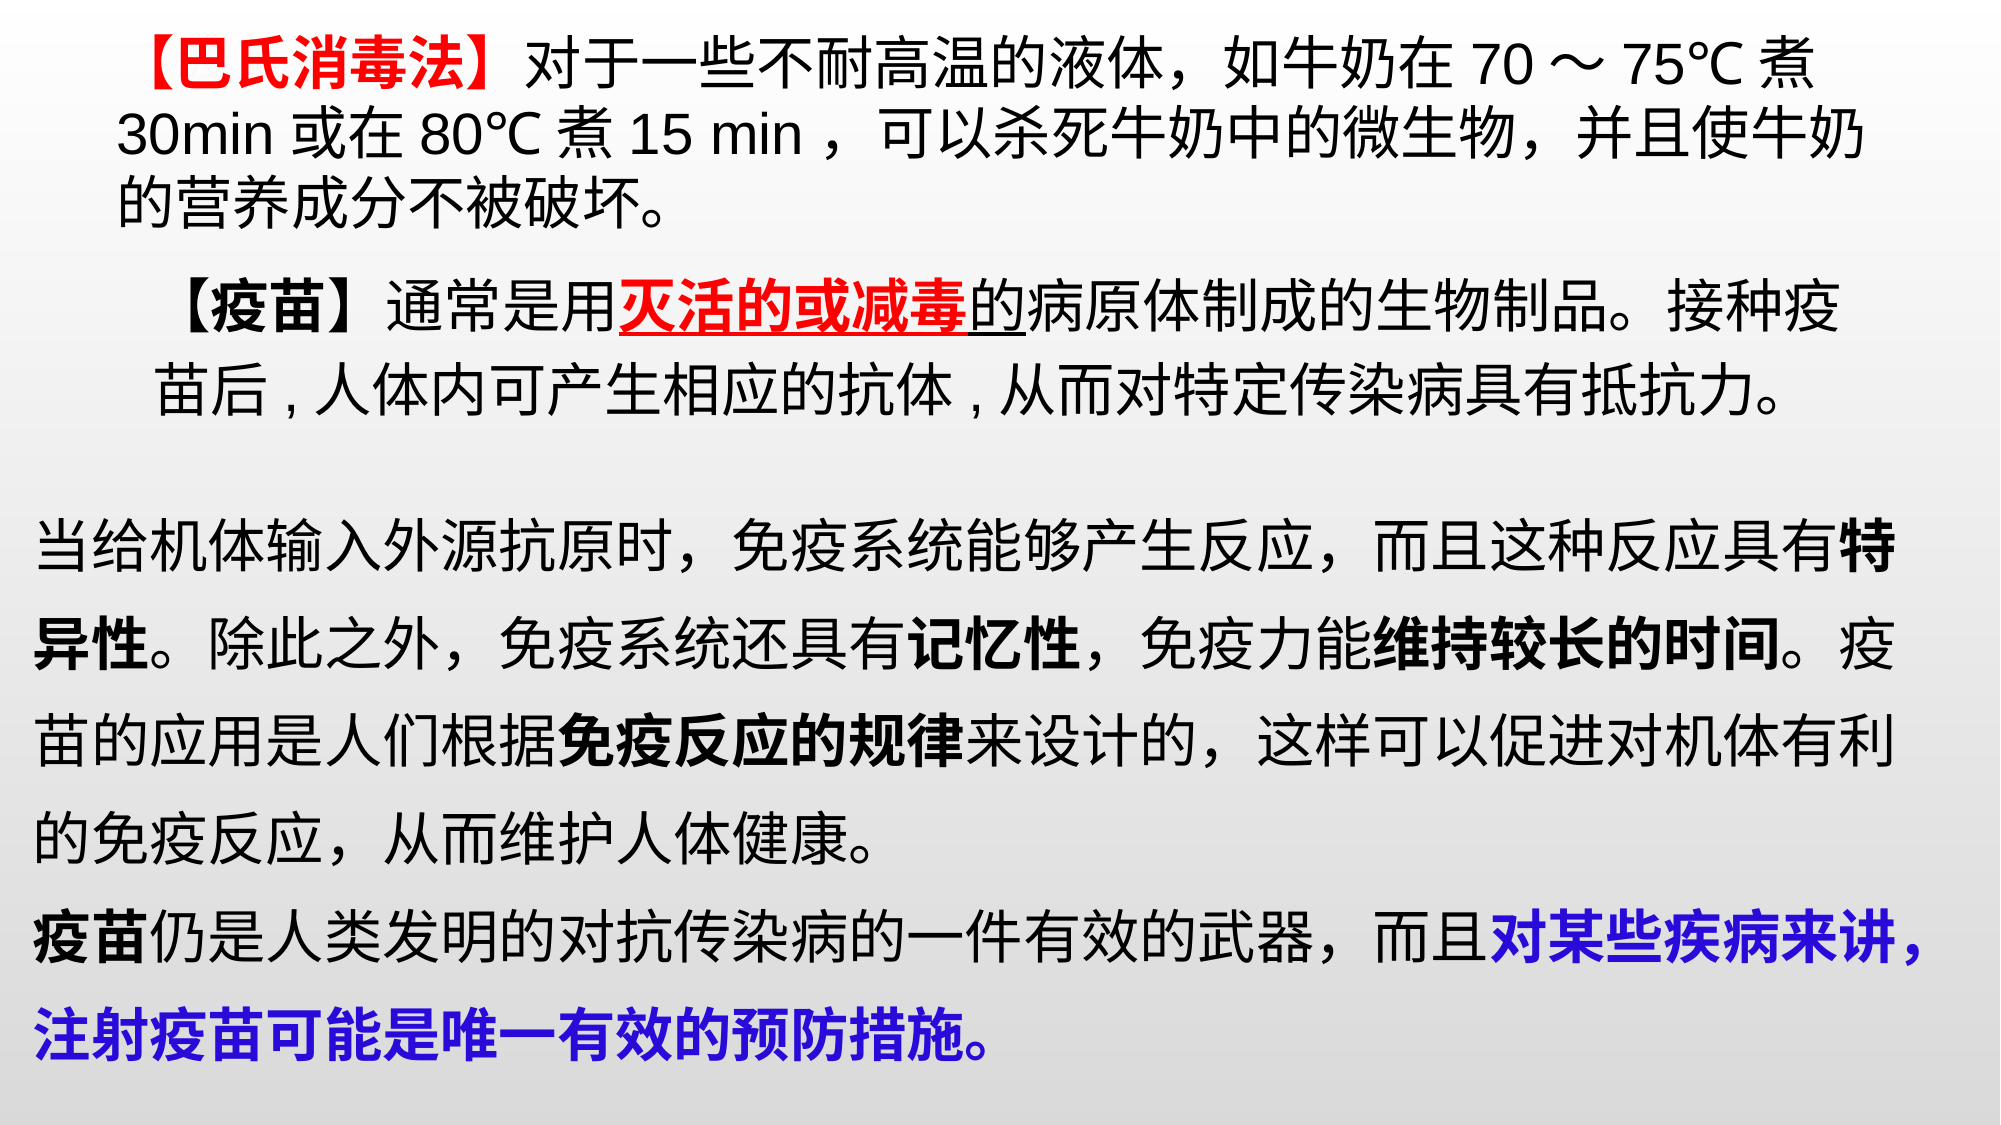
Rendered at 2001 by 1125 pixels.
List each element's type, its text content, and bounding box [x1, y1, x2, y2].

text_box 当给机体输入外源抗原时，免疫系统能够产生反应，而且这种反应具有特异性。除此之外，免疫系统还具有记忆性，免疫力能维持较长的时间。疫苗的应用是人们根据免疫反应的规律来设计的，这样可以促进对机体有利的免疫反应，从而维护人体健康。 疫苗仍是人类发明的对抗传染病的一件有效的武器，而且对某些疾病来讲，注射疫苗可能是唯一有效的预防措施。 [18, 473, 1951, 1076]
text_box 【巴氏消毒法】对于一些不耐高温的液体，如牛奶在70～75℃煮 30min或在80℃煮15 min，可以杀死牛奶中的微生物，并且使牛奶的营养成分不被破坏。 [101, 18, 1899, 244]
text_box 【疫苗】通常是用灭活的或减毒的病原体制成的生物制品。接种疫苗后,人体内可产生相应的抗体,从而对特定传染病具有抵抗力。 [137, 247, 1863, 431]
